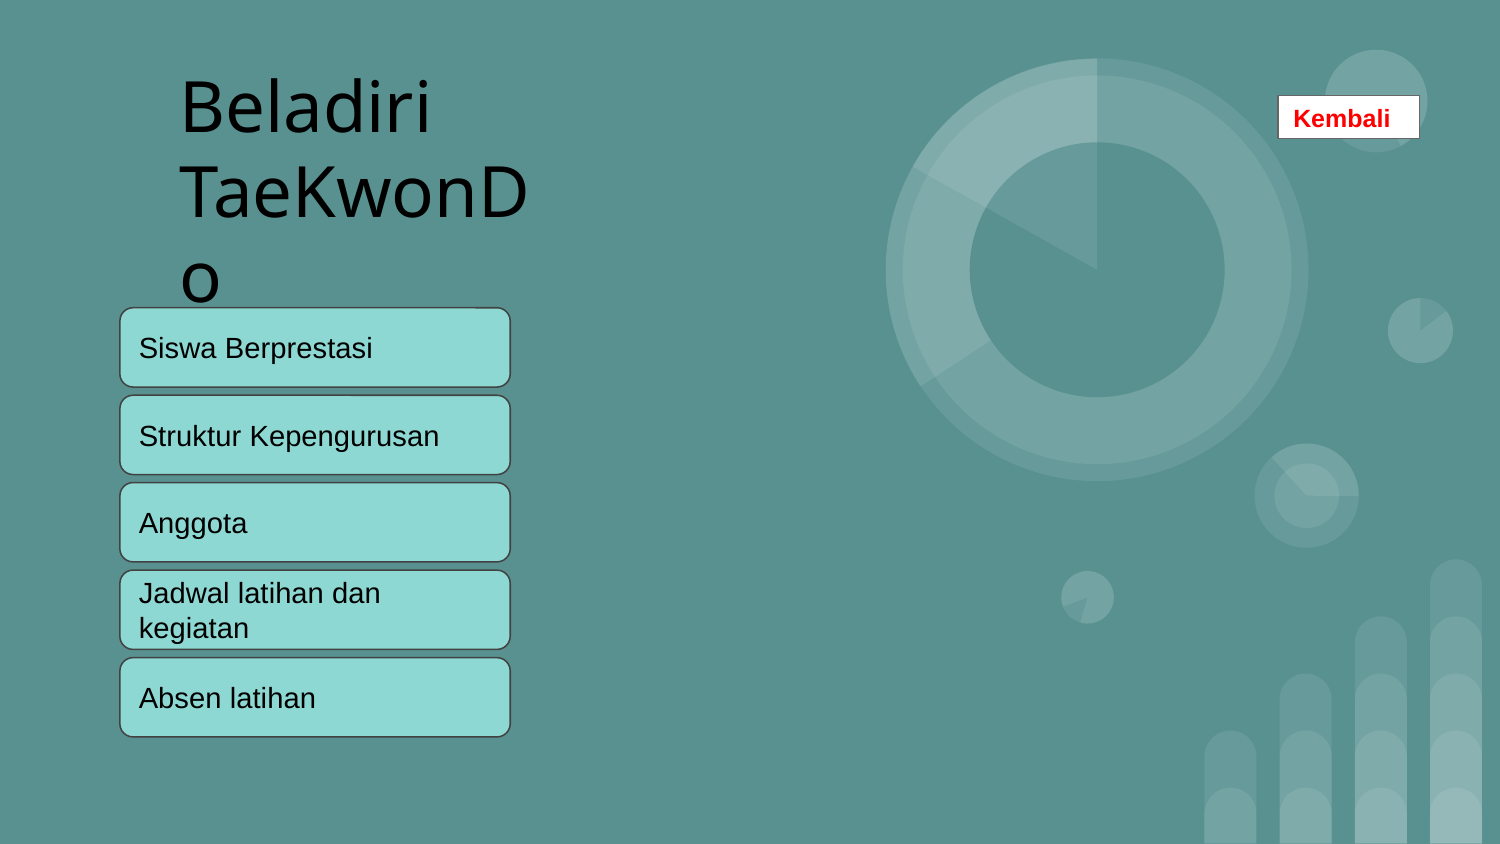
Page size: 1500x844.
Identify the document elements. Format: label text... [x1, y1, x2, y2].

text_box Kembali [1278, 95, 1420, 139]
text_box Siswa Berprestasi [119, 307, 511, 388]
text_box Struktur Kepengurusan [119, 395, 511, 475]
text_box Jadwal latihan dan kegiatan [119, 570, 511, 650]
text_box Absen latihan [119, 657, 511, 737]
text_box Anggota [119, 482, 511, 562]
text_box Beladiri TaeKwonDo [164, 46, 588, 332]
